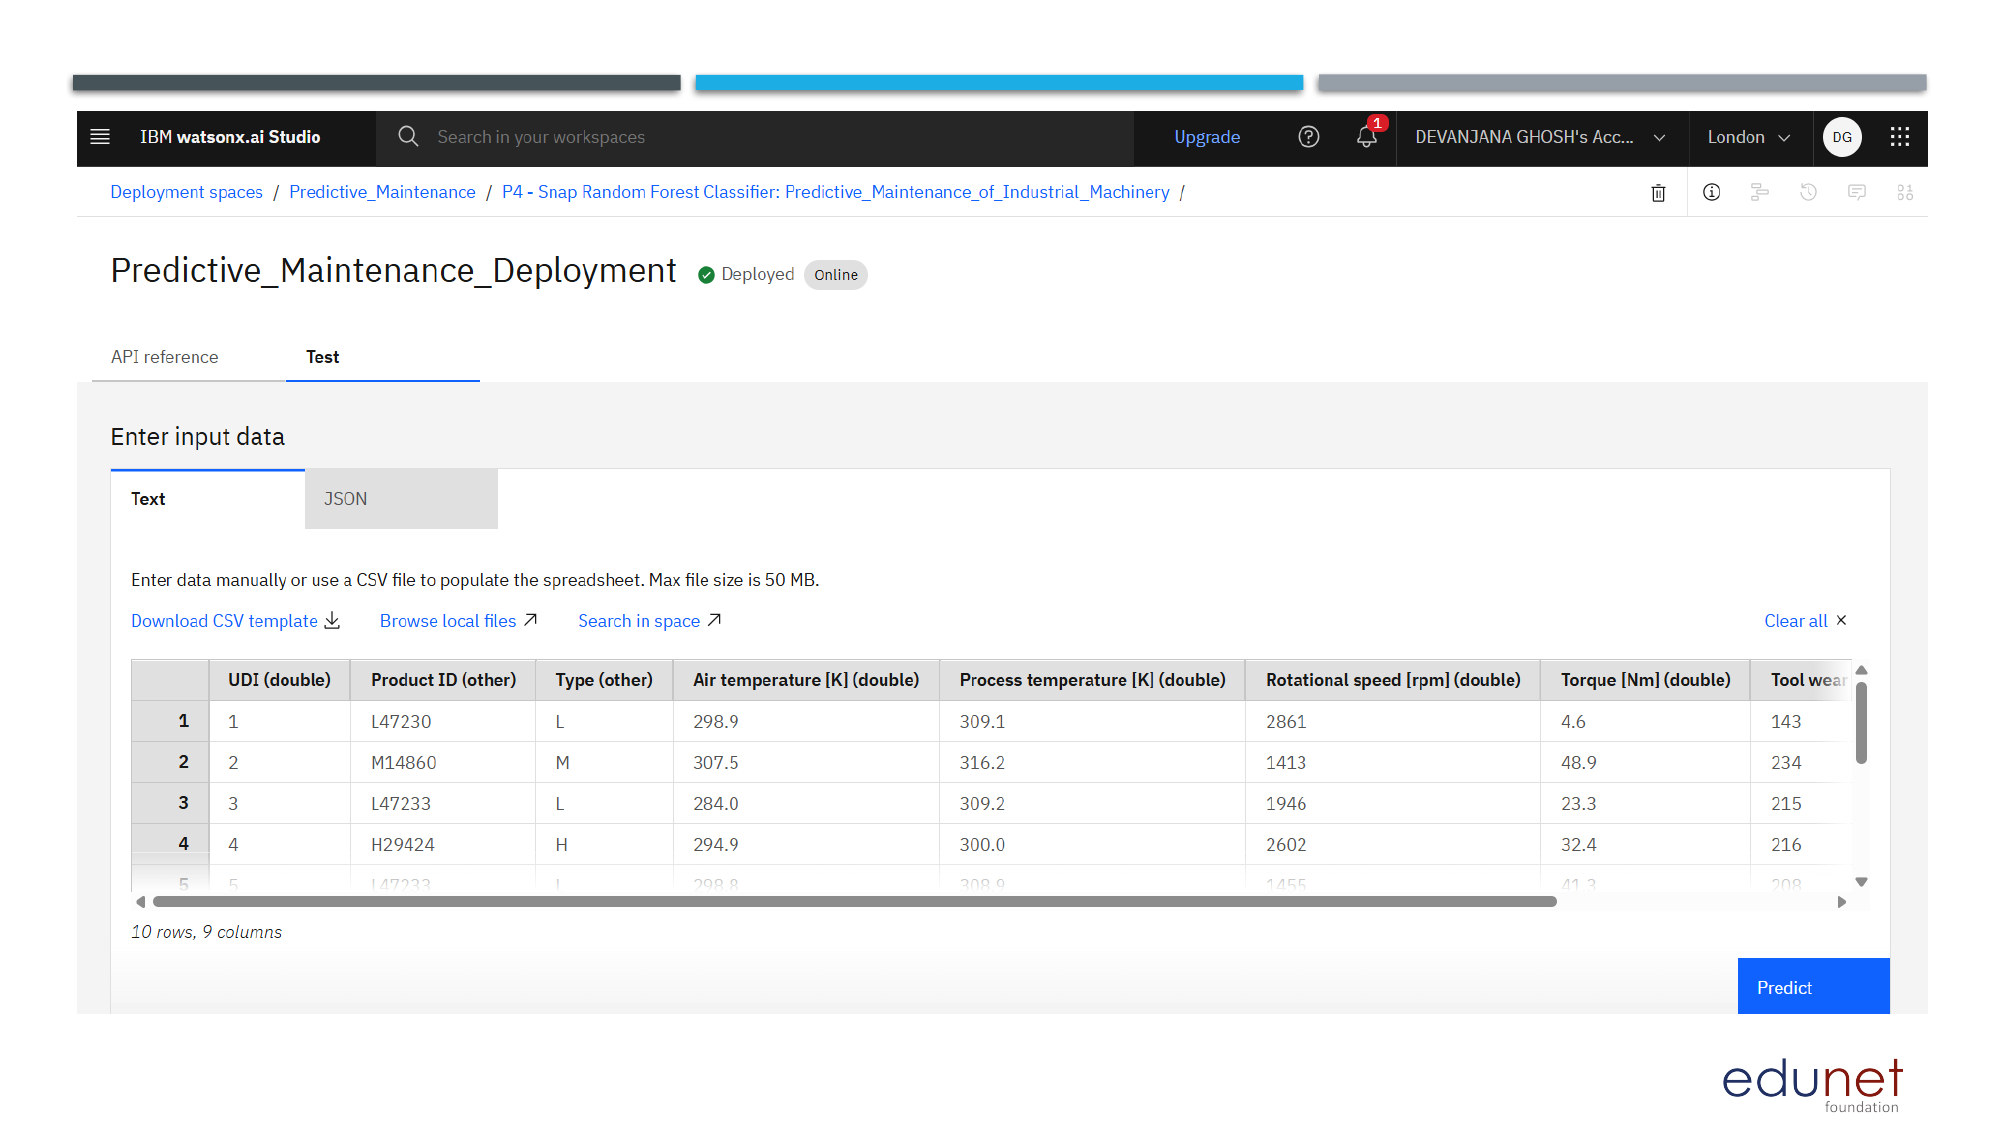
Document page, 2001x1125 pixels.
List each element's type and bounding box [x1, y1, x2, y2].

picture [72, 111, 1931, 1014]
picture [1719, 1056, 1905, 1116]
